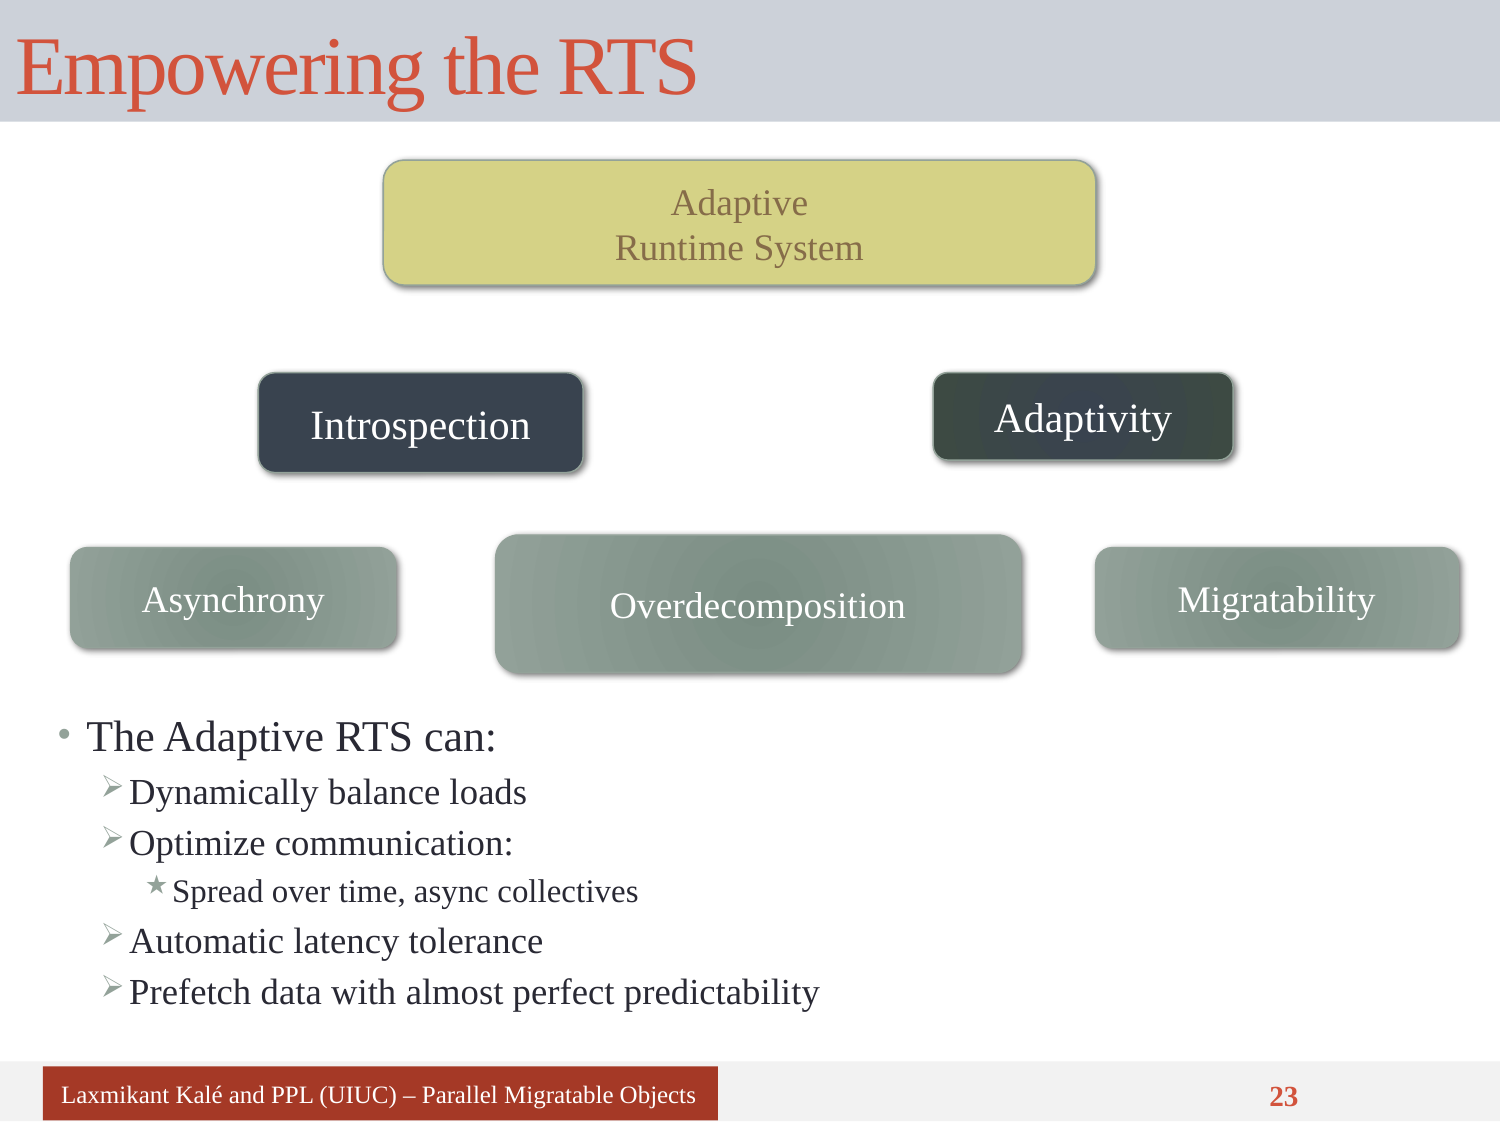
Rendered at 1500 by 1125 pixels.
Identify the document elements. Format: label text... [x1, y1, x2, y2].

footer Laxmikant Kalé and PPL (UIUC) – Parallel Migratable Objects [42, 1066, 718, 1121]
title Empowering the RTS [0, 0, 1500, 122]
text_box Migratability [1094, 546, 1459, 649]
text_box Adaptivity [932, 371, 1234, 461]
text_box Overdecomposition [494, 534, 1022, 674]
text_box Adaptive Runtime System [382, 159, 1097, 286]
slide_number 23 [1254, 1067, 1457, 1122]
list The Adaptive RTS can: Dynamically balance loads Optimize communication: Spread over time, async collectives Automatic latency tolerance Prefetch data with almost perfect predictability [42, 699, 1457, 1021]
text_box Introspection [257, 371, 584, 474]
text_box Asynchrony [69, 546, 397, 649]
